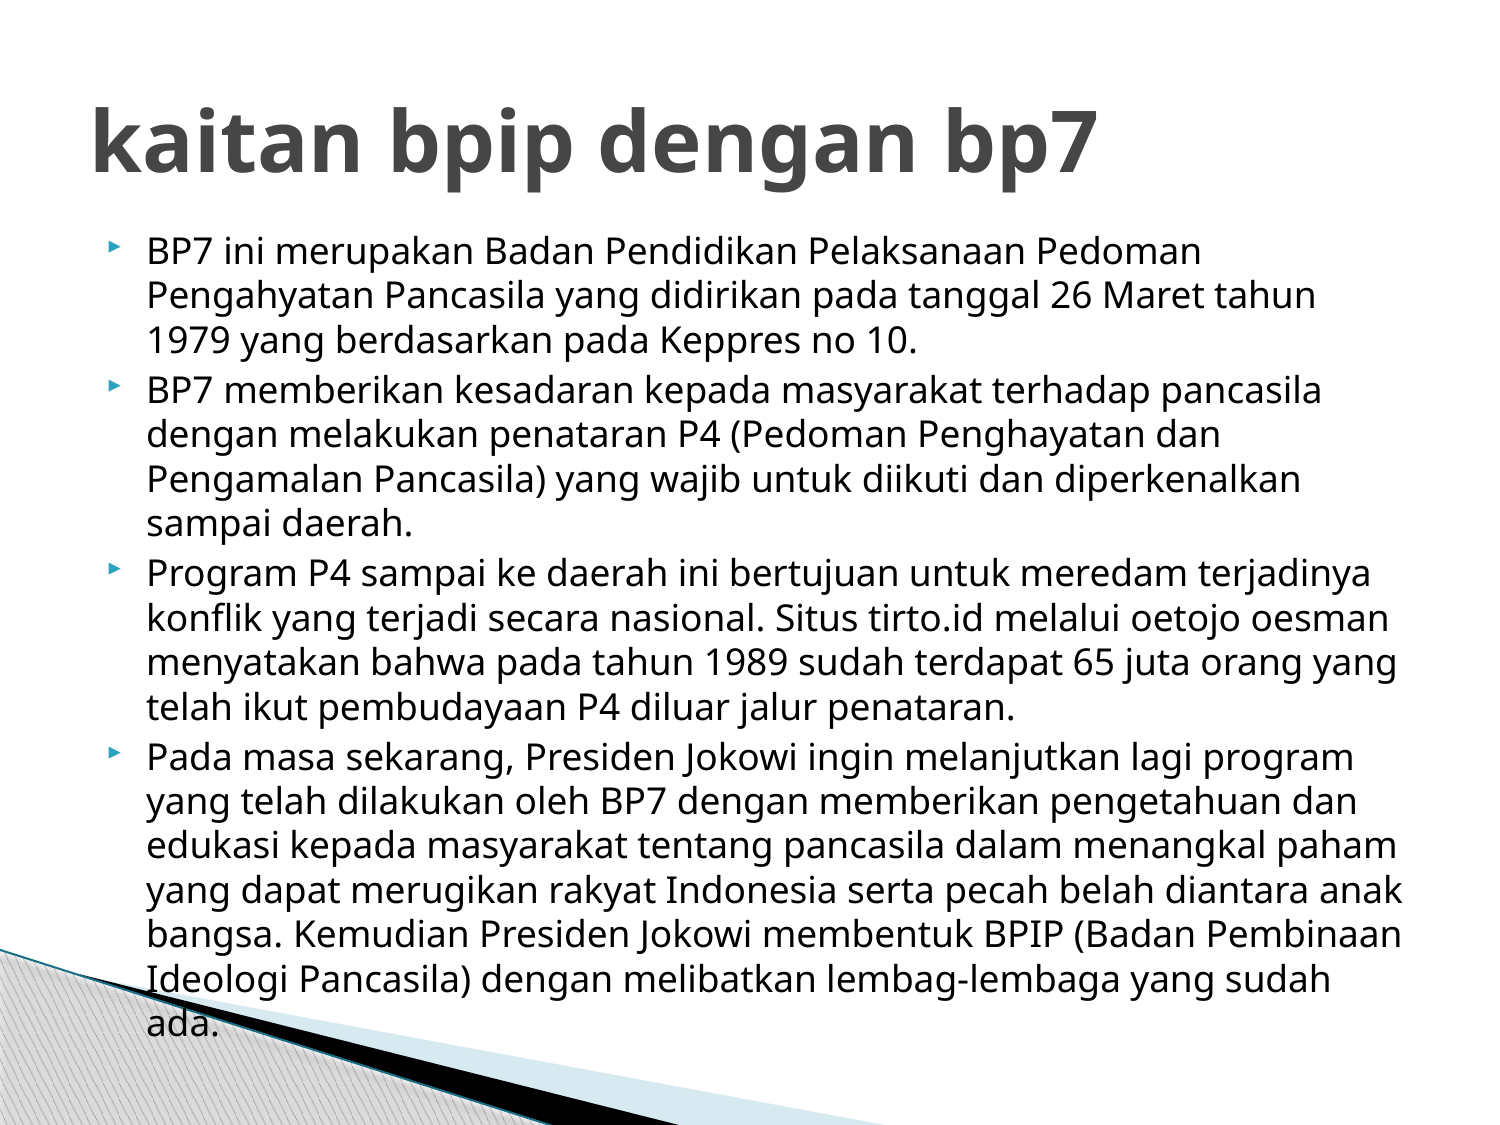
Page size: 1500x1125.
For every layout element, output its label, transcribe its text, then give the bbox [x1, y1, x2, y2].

list BP7 ini merupakan Badan Pendidikan Pelaksanaan Pedoman Pengahyatan Pancasila yang didirikan pada tanggal 26 Maret tahun 1979 yang berdasarkan pada Keppres no 10. BP7 memberikan kesadaran kepada masyarakat terhadap pancasila dengan melakukan penataran P4 (Pedoman Penghayatan dan Pengamalan Pancasila) yang wajib untuk diikuti dan diperkenalkan sampai daerah. Program P4 sampai ke daerah ini bertujuan untuk meredam terjadinya konflik yang terjadi secara nasional. Situs tirto.id melalui oetojo oesman menyatakan bahwa pada tahun 1989 sudah terdapat 65 juta orang yang telah ikut pembudayaan P4 diluar jalur penataran. Pada masa sekarang, Presiden Jokowi ingin melanjutkan lagi program yang telah dilakukan oleh BP7 dengan memberikan pengetahuan dan edukasi kepada masyarakat tentang pancasila dalam menangkal paham yang dapat merugikan rakyat Indonesia serta pecah belah diantara anak bangsa. Kemudian Presiden Jokowi membentuk BPIP (Badan Pembinaan Ideologi Pancasila) dengan melibatkan lembag-lembaga yang sudah ada. [75, 233, 1425, 1059]
title kaitan bpip dengan bp7 [75, 45, 1425, 233]
